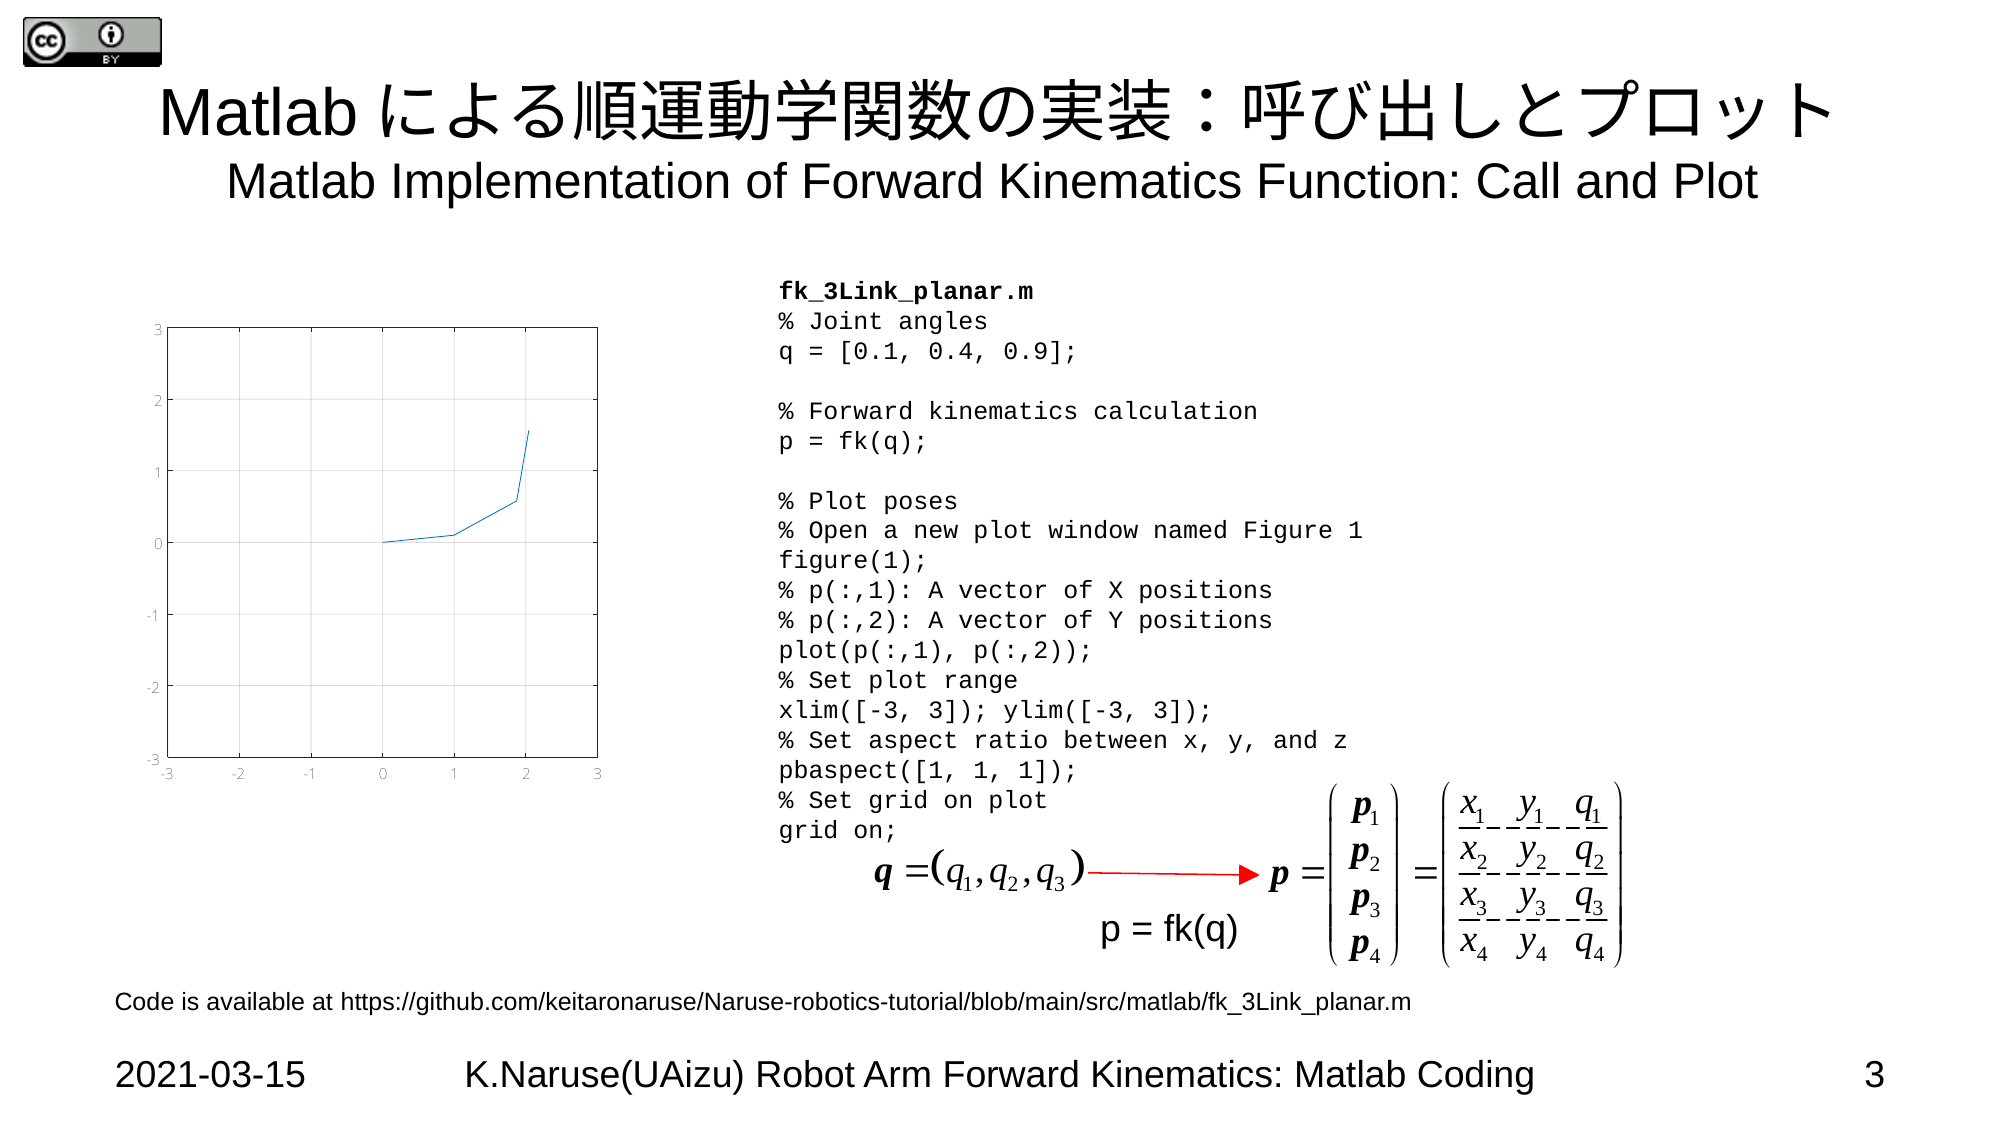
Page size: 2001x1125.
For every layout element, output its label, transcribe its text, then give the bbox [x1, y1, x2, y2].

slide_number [99, 1042, 327, 1103]
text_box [1094, 872, 1254, 876]
text_box p = fk(q) [1085, 896, 1254, 957]
picture [19, 288, 720, 814]
text_box fk_3Link_planar.m % Joint angles q = [0.1, 0.4, 0.9]; % Forward kinematics calculation p = fk(q); % Plot poses % Open a new plot window named Figure 1 figure(1); % p(:,1): A vector of X positions % p(:,2): A vector of Y positions plot(p(:,1), p(:,2)); % Set plot range xlim([-3, 3]); ylim([-3, 3]); % Set aspect ratio between x, y, and z pbaspect([1, 1, 1]); % Set grid on plot grid on; [763, 267, 1849, 851]
slide_number 3 [1673, 1042, 1900, 1103]
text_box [868, 841, 1089, 905]
footer K.Naruse(UAizu) Robot Arm Forward Kinematics: Matlab Coding [338, 1042, 1662, 1103]
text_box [1259, 774, 1632, 976]
picture [23, 17, 162, 67]
text_box Code is available at https://github.com/keitaronaruse/Naruse-robotics-tutorial/blob/main/src/matlab/fk_3Link_planar.m [99, 977, 1910, 1023]
title Matlabによる順運動学関数の実装：呼び出しとプロット Matlab Implementation of Forward Kinematics Function: Call and Plot [99, 45, 1900, 233]
